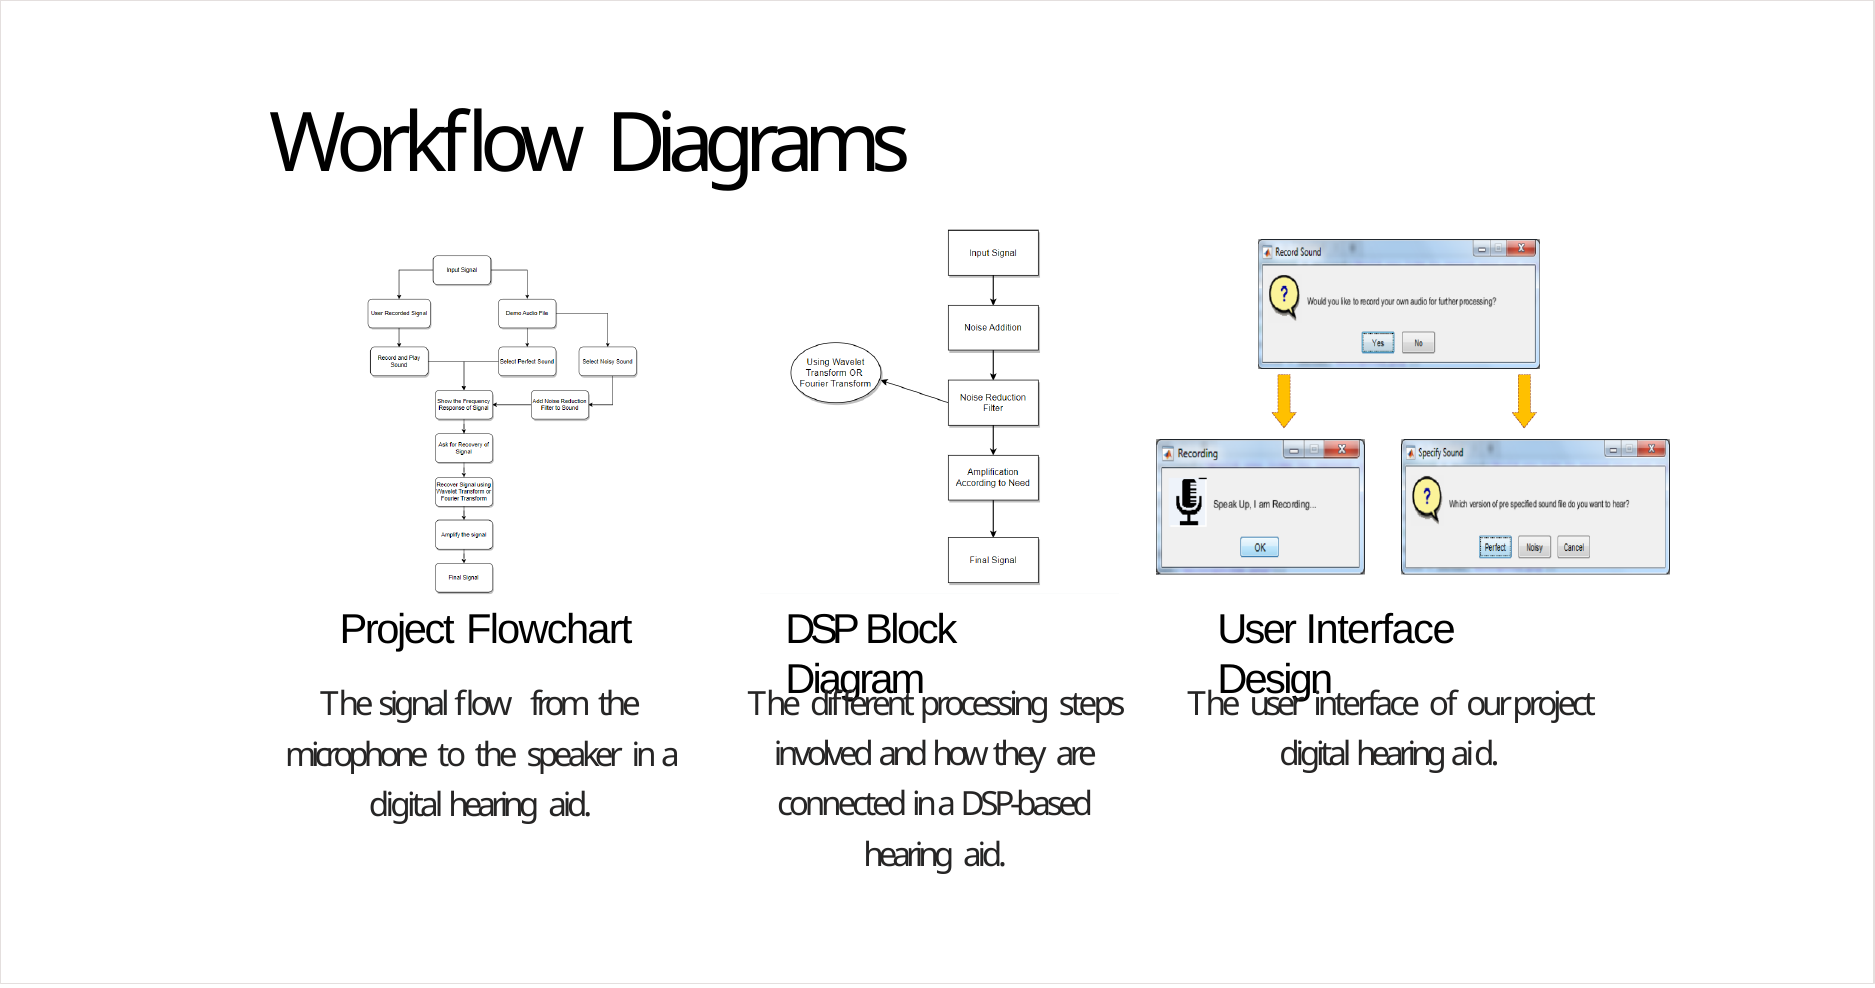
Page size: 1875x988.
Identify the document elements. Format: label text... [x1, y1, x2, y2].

text_box User Interface Design [1215, 600, 1571, 670]
picture [760, 212, 1119, 595]
text_box The user interface of our project digital hearing aid. [1178, 670, 1600, 773]
text_box Project Flowchart [337, 600, 657, 653]
picture [1145, 230, 1676, 585]
text_box The different processing steps involved and how they are connected in a DSP-based hearing aid. [729, 670, 1140, 873]
text_box The signal flow from the microphone to the speaker in a digital hearing aid. [272, 670, 687, 824]
text_box DSP Block Diagram [783, 604, 1094, 670]
picture [331, 243, 651, 604]
title Workflow Diagrams [267, 86, 919, 255]
